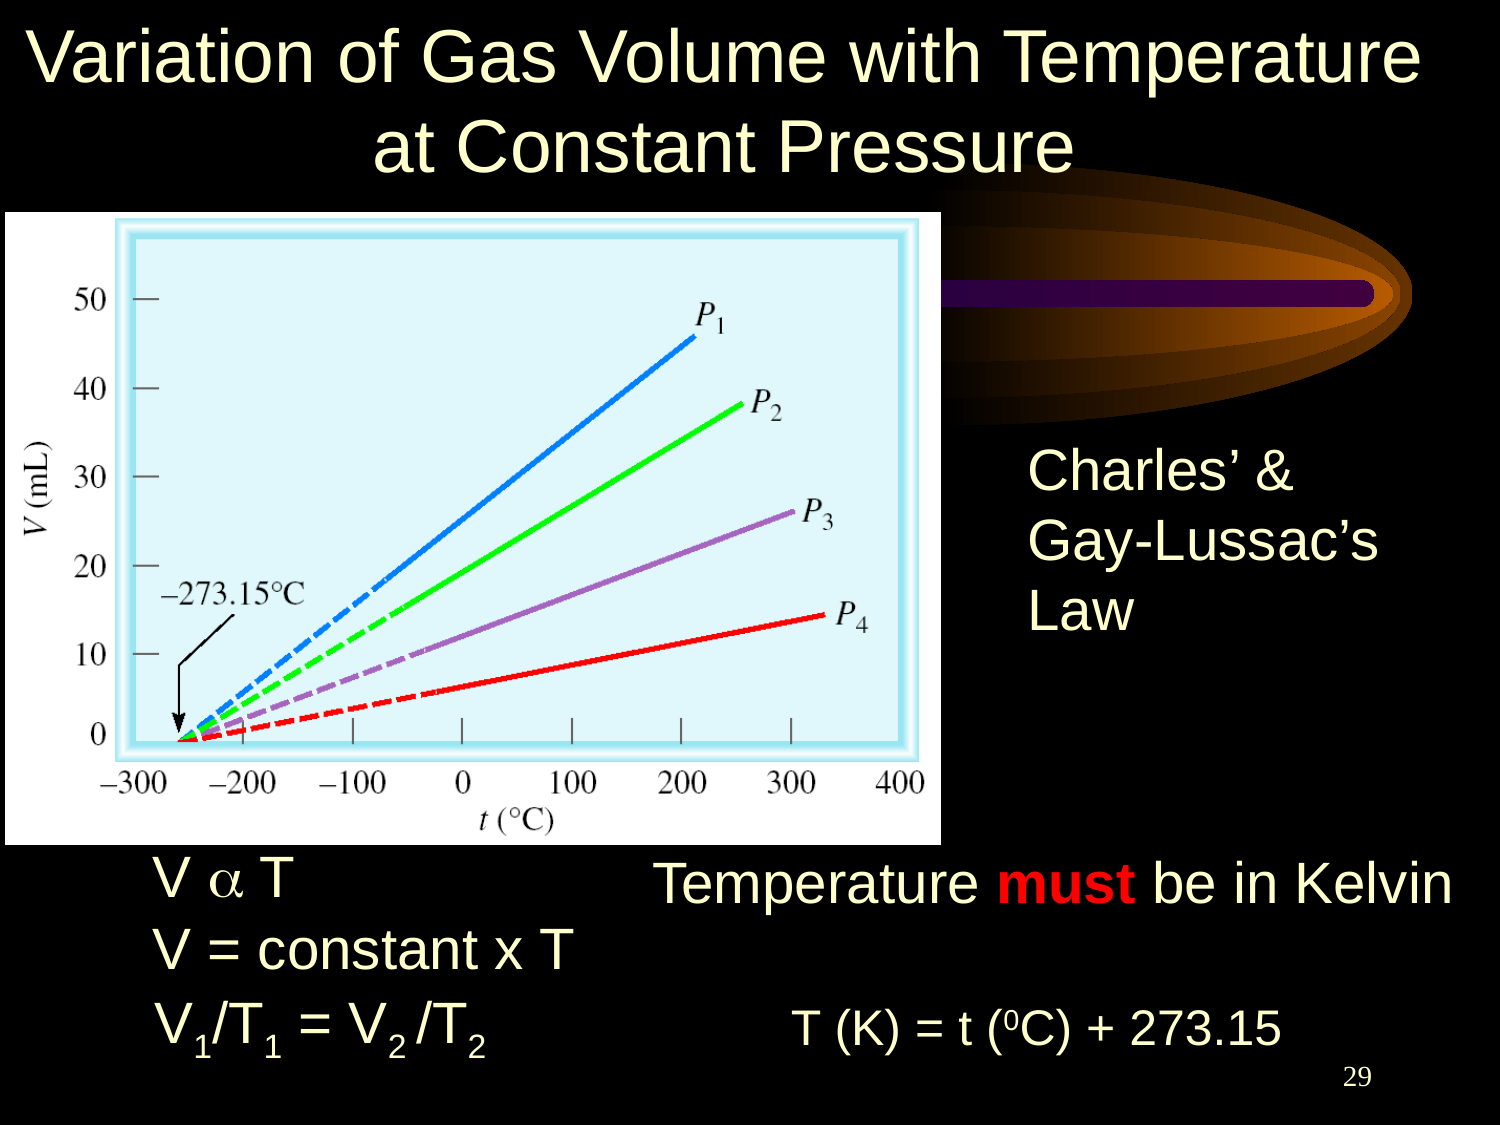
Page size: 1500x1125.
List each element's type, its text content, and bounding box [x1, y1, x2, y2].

text_box V = constant x T [137, 903, 591, 989]
text_box Temperature must be in Kelvin [637, 837, 1500, 923]
slide_number 29 [1074, 1037, 1388, 1113]
text_box T (K) = t (0C) + 273.15 [776, 980, 1312, 1065]
text_box V a T [138, 852, 311, 903]
text_box Variation of Gas Volume with Temperature at Constant Pressure [0, 0, 1450, 195]
picture [5, 212, 941, 845]
text_box Charles’ & Gay-Lussac’s Law [1012, 425, 1438, 650]
text_box V1/T1 = V2 /T2 [139, 978, 502, 1073]
